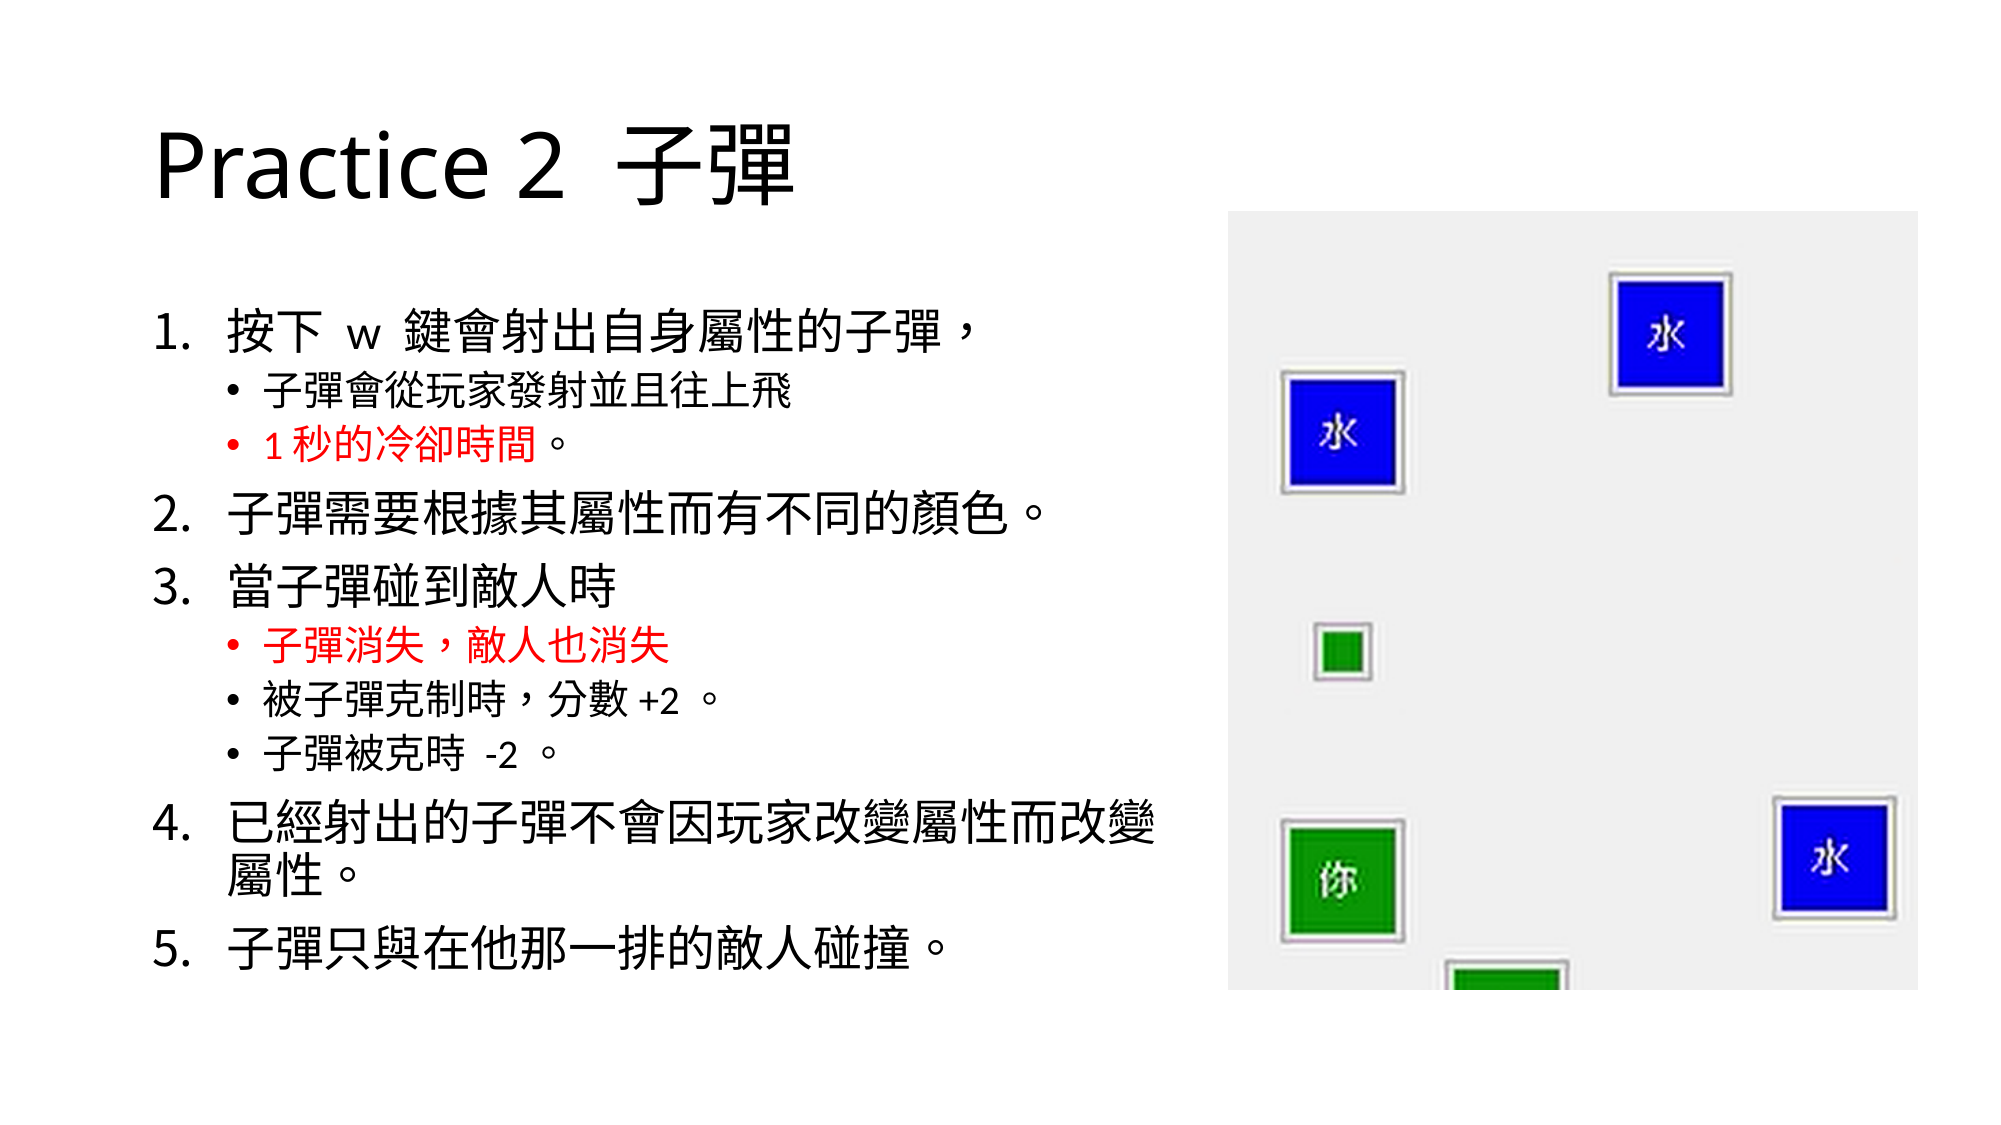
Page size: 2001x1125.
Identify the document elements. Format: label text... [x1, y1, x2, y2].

title Practice 2 子彈 [137, 59, 1863, 278]
list 按下 w 鍵會射出自身屬性的子彈， 子彈會從玩家發射並且往上飛 1秒的冷卻時間。 子彈需要根據其屬性而有不同的顏色。 當子彈碰到敵人時 子彈消失，敵人也消失 被子彈克制時，分數+2。 子彈被克時 -2。 已經射出的子彈不會因玩家改變屬性而改變屬性。 子彈只與在他那一排的敵人碰撞。 [137, 299, 1197, 990]
picture [1228, 211, 1918, 990]
